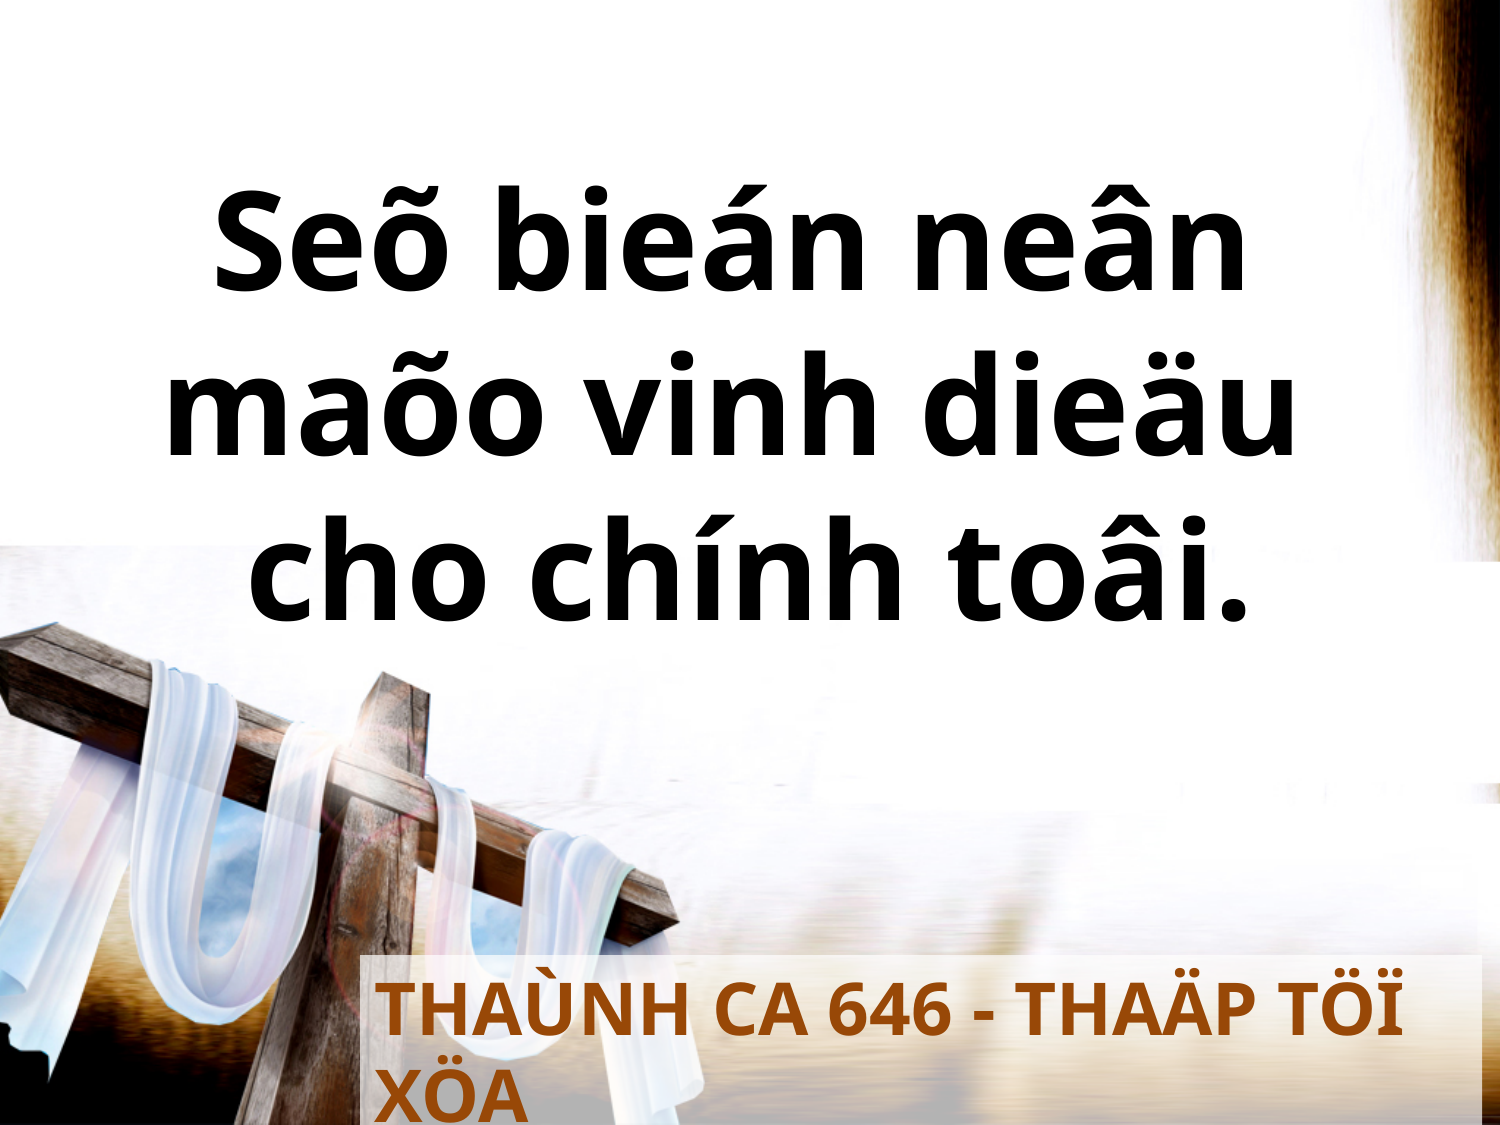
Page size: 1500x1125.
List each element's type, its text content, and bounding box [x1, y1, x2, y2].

text_box THAÙNH CA 646 - THAÄP TÖÏ XÖA [360, 955, 1483, 1125]
text_box Seõ bieán neân maõo vinh dieäu cho chính toâi. [50, 37, 1450, 763]
picture [0, 0, 1500, 1125]
